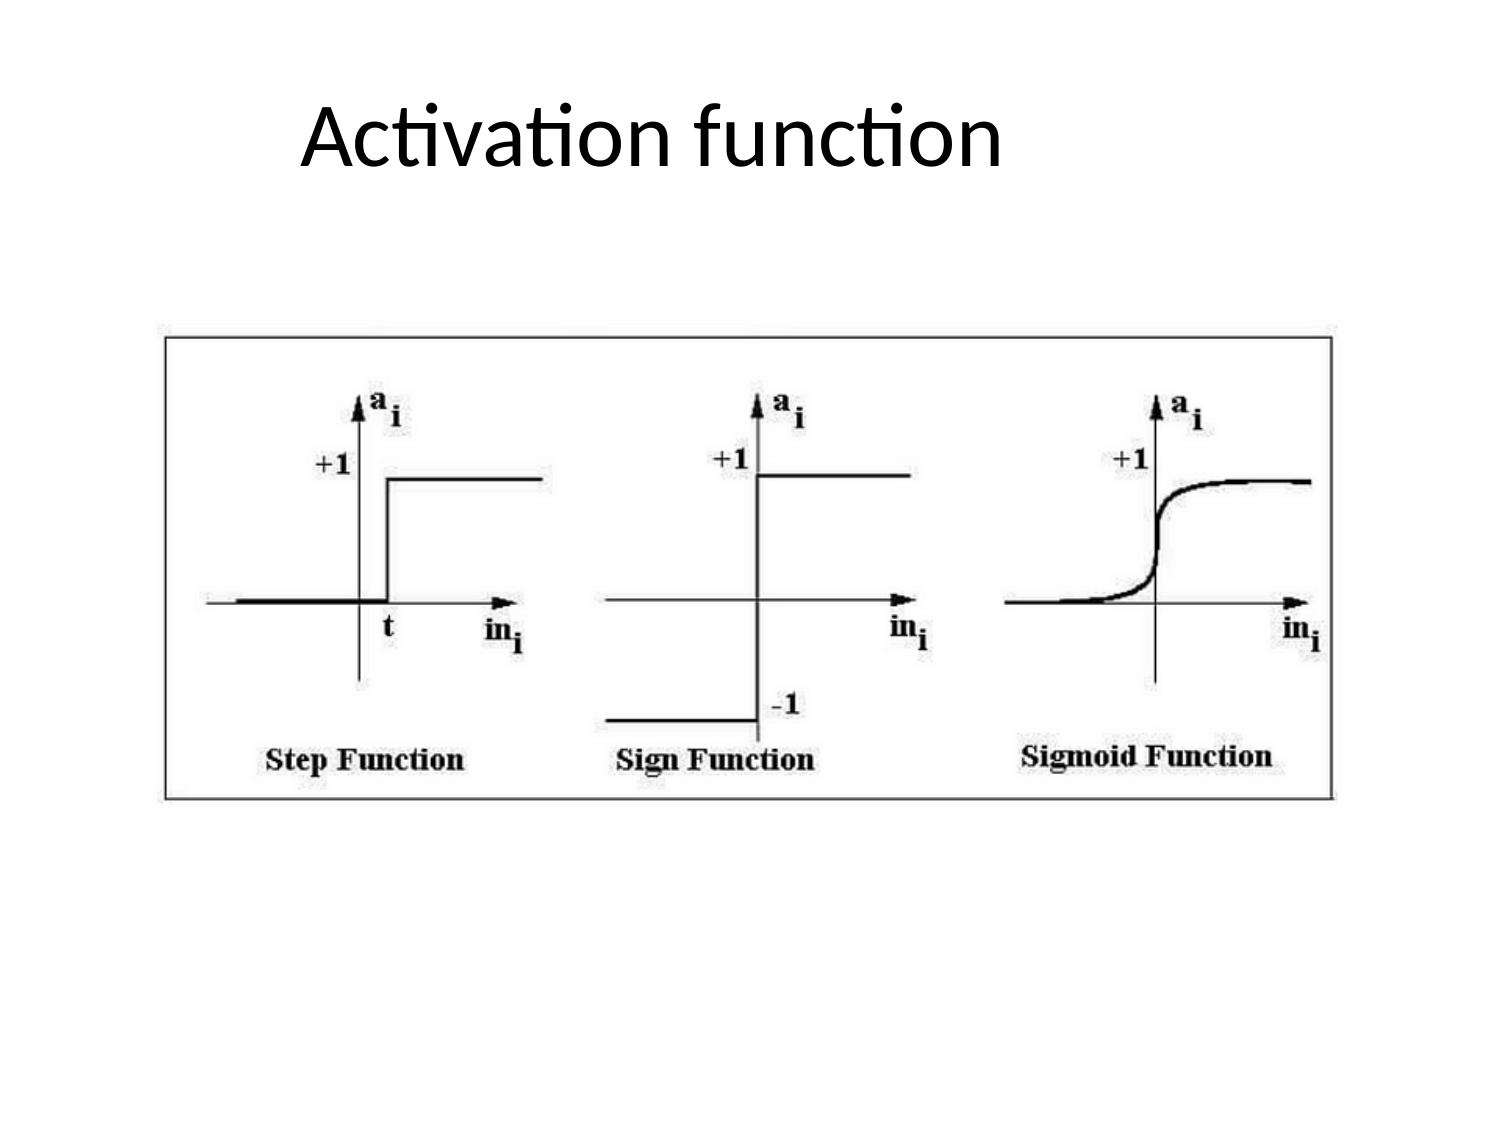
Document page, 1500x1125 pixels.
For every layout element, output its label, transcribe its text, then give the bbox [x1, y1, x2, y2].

picture [148, 303, 1352, 822]
title Activation function [300, 75, 1156, 190]
